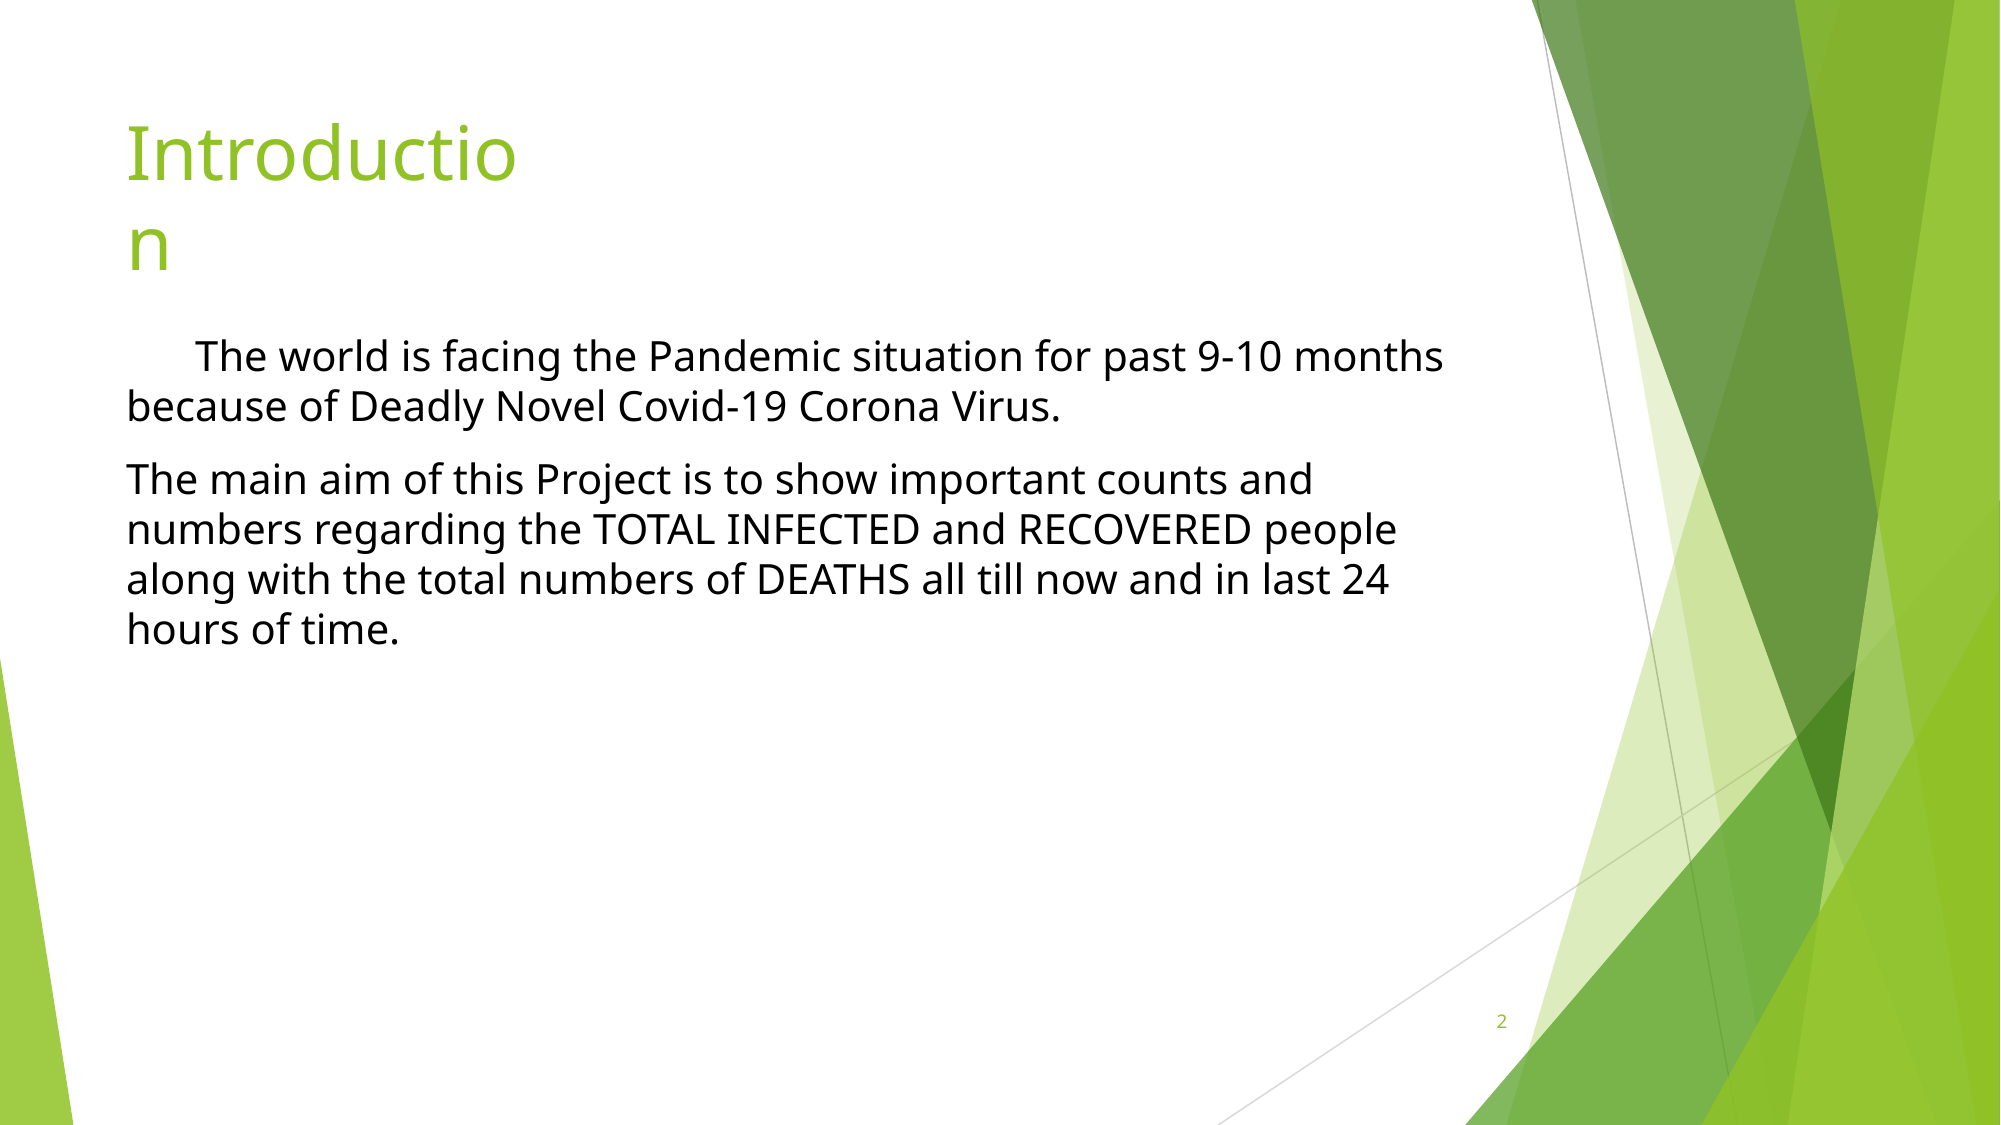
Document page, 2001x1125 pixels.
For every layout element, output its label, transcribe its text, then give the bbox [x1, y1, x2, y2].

text_box The world is facing the Pandemic situation for past 9-10 months because of Deadly Novel Covid-19 Corona Virus. The main aim of this Project is to show important counts and numbers regarding the TOTAL INFECTED and RECOVERED people along with the total numbers of DEATHS all till now and in last 24 hours of time. [124, 307, 1494, 653]
title Introduction [124, 103, 542, 294]
text_box [1490, 1008, 1513, 1035]
